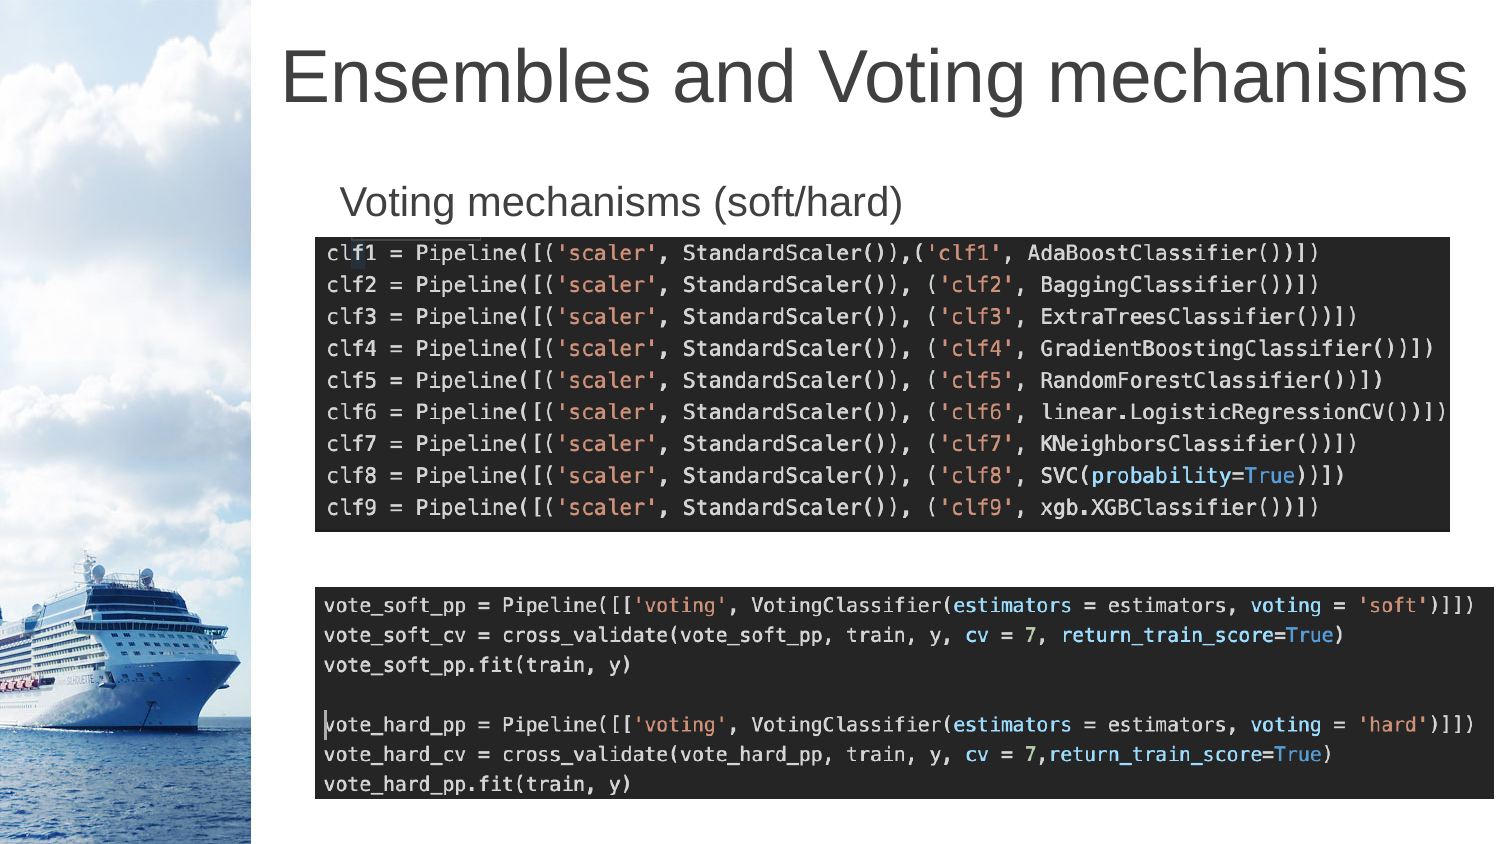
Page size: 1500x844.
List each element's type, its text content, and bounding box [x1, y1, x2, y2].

list Voting mechanisms (soft/hard) [324, 161, 1459, 238]
title Ensembles and Voting mechanisms [265, 0, 1500, 146]
picture [0, 0, 1500, 844]
